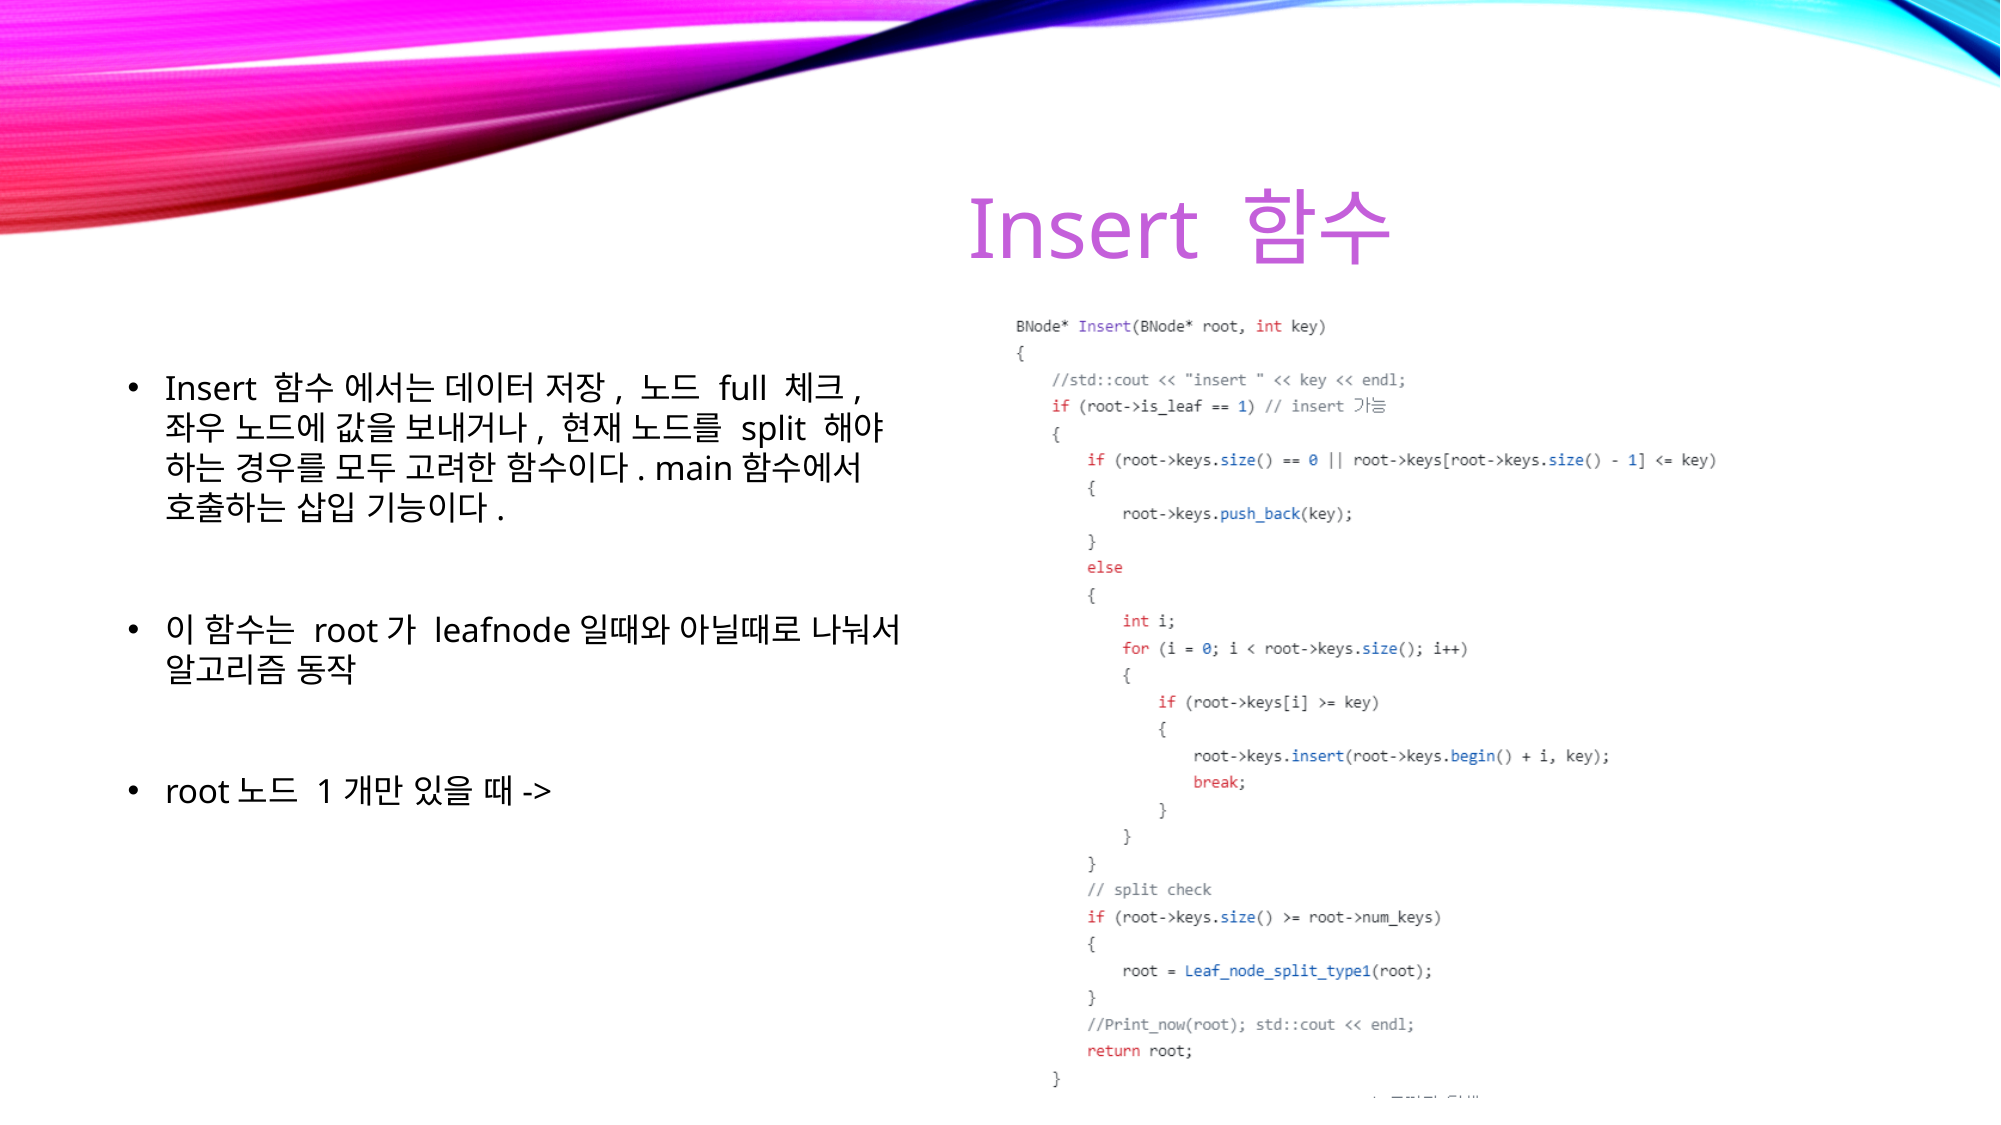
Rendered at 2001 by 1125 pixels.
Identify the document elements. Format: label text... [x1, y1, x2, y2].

list Insert 함수 에서는 데이터 저장, 노드 full 체크, 좌우 노드에 값을 보내거나, 현재 노드를 split 해야 하는 경우를 모두 고려한 함수이다. main함수에서 호출하는 삽입 기능이다. 이 함수는 root가 leafnode일때와 아닐때로 나눠서 알고리즘 동작 root노드 1개만 있을 때-> [112, 360, 931, 1021]
picture [1910, 0, 2000, 45]
title Insert 함수 [474, 125, 1888, 338]
picture [0, 0, 2000, 237]
picture [1890, 0, 2000, 75]
picture [1012, 309, 1767, 1098]
